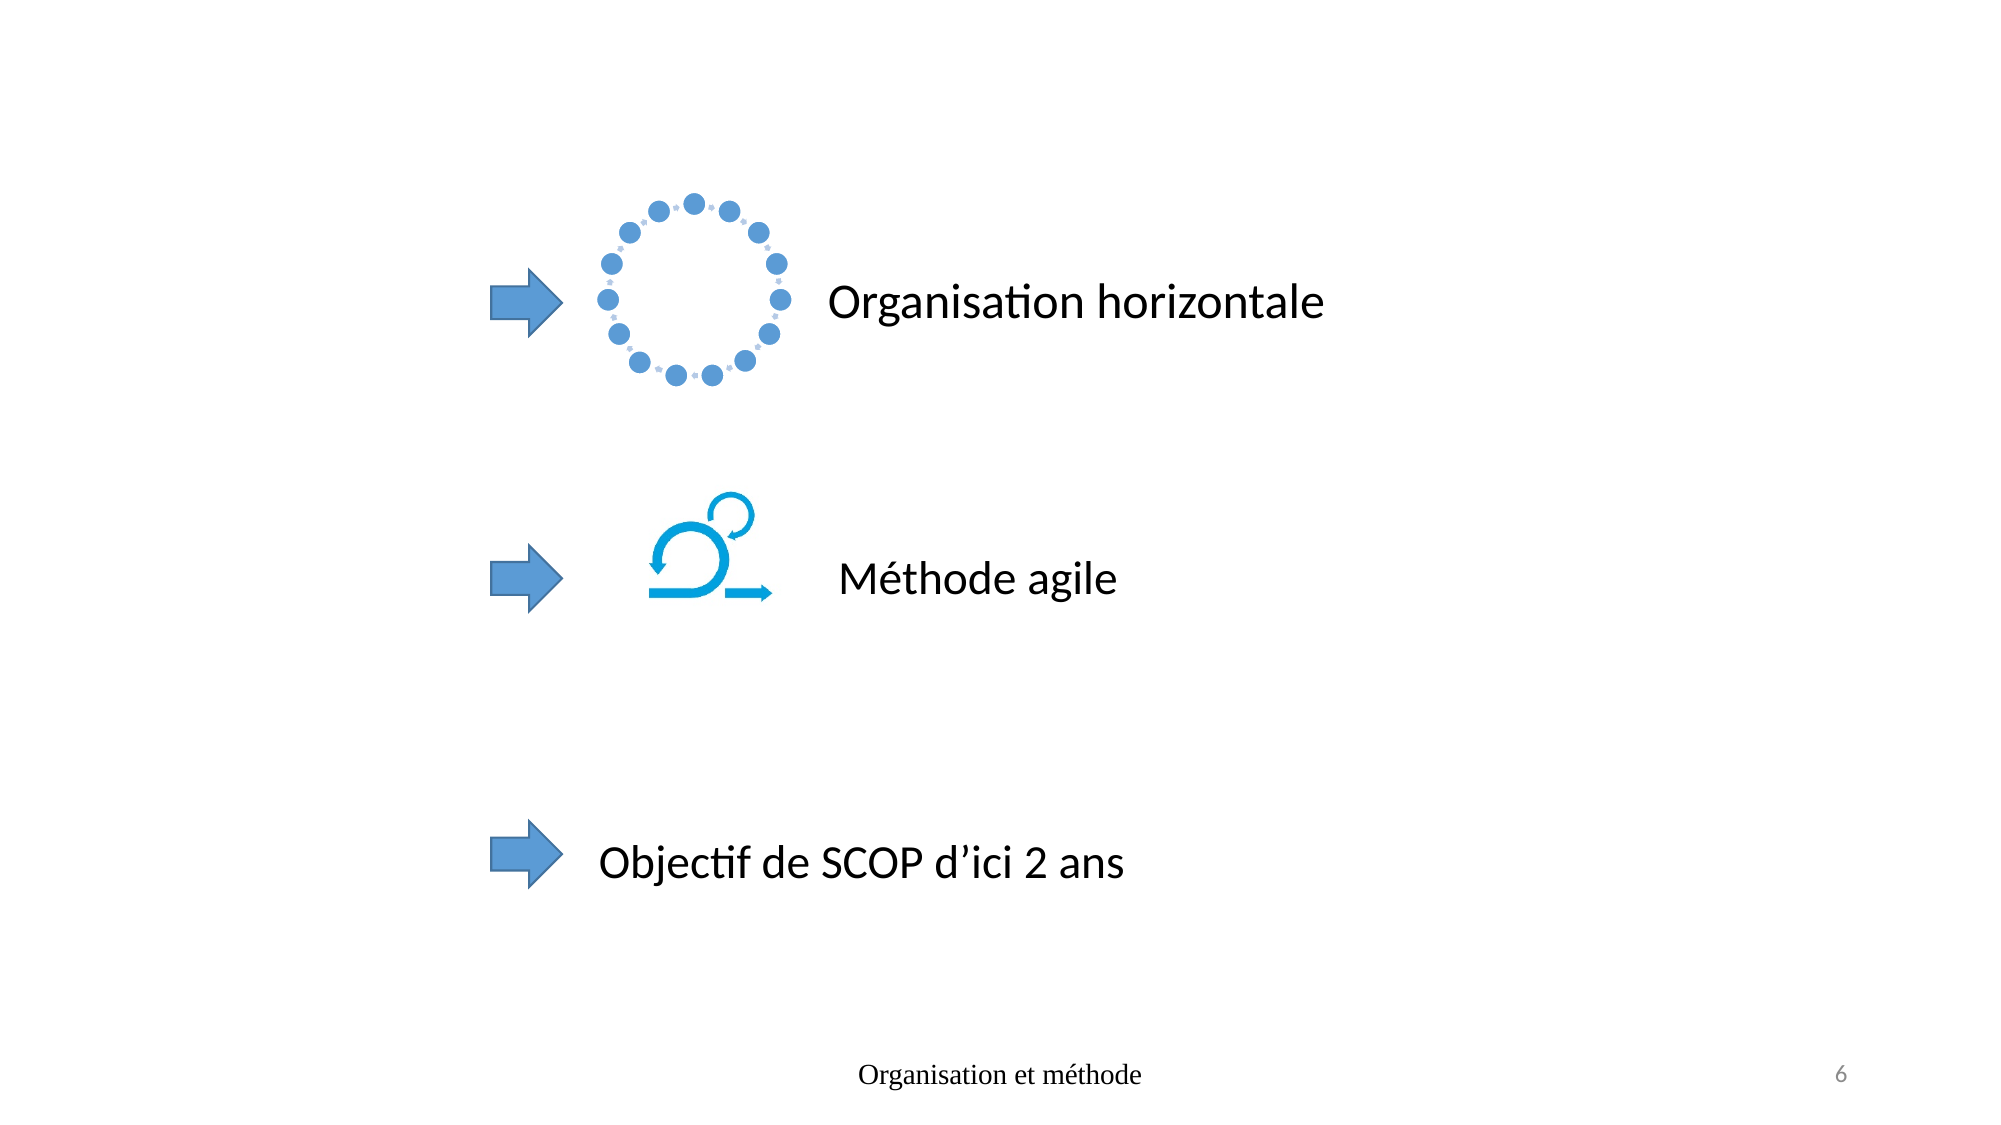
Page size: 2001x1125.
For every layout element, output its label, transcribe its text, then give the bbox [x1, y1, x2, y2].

text_box [490, 543, 564, 614]
text_box Organisation horizontale [793, 260, 1460, 336]
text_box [596, 187, 793, 393]
footer Organisation et méthode [662, 1042, 1338, 1103]
text_box [490, 267, 564, 339]
list Méthode agile Objectif de SCOP d’ici 2 ans [583, 546, 1478, 900]
slide_number 6 [1412, 1042, 1863, 1103]
picture [583, 419, 838, 674]
text_box [490, 818, 564, 890]
